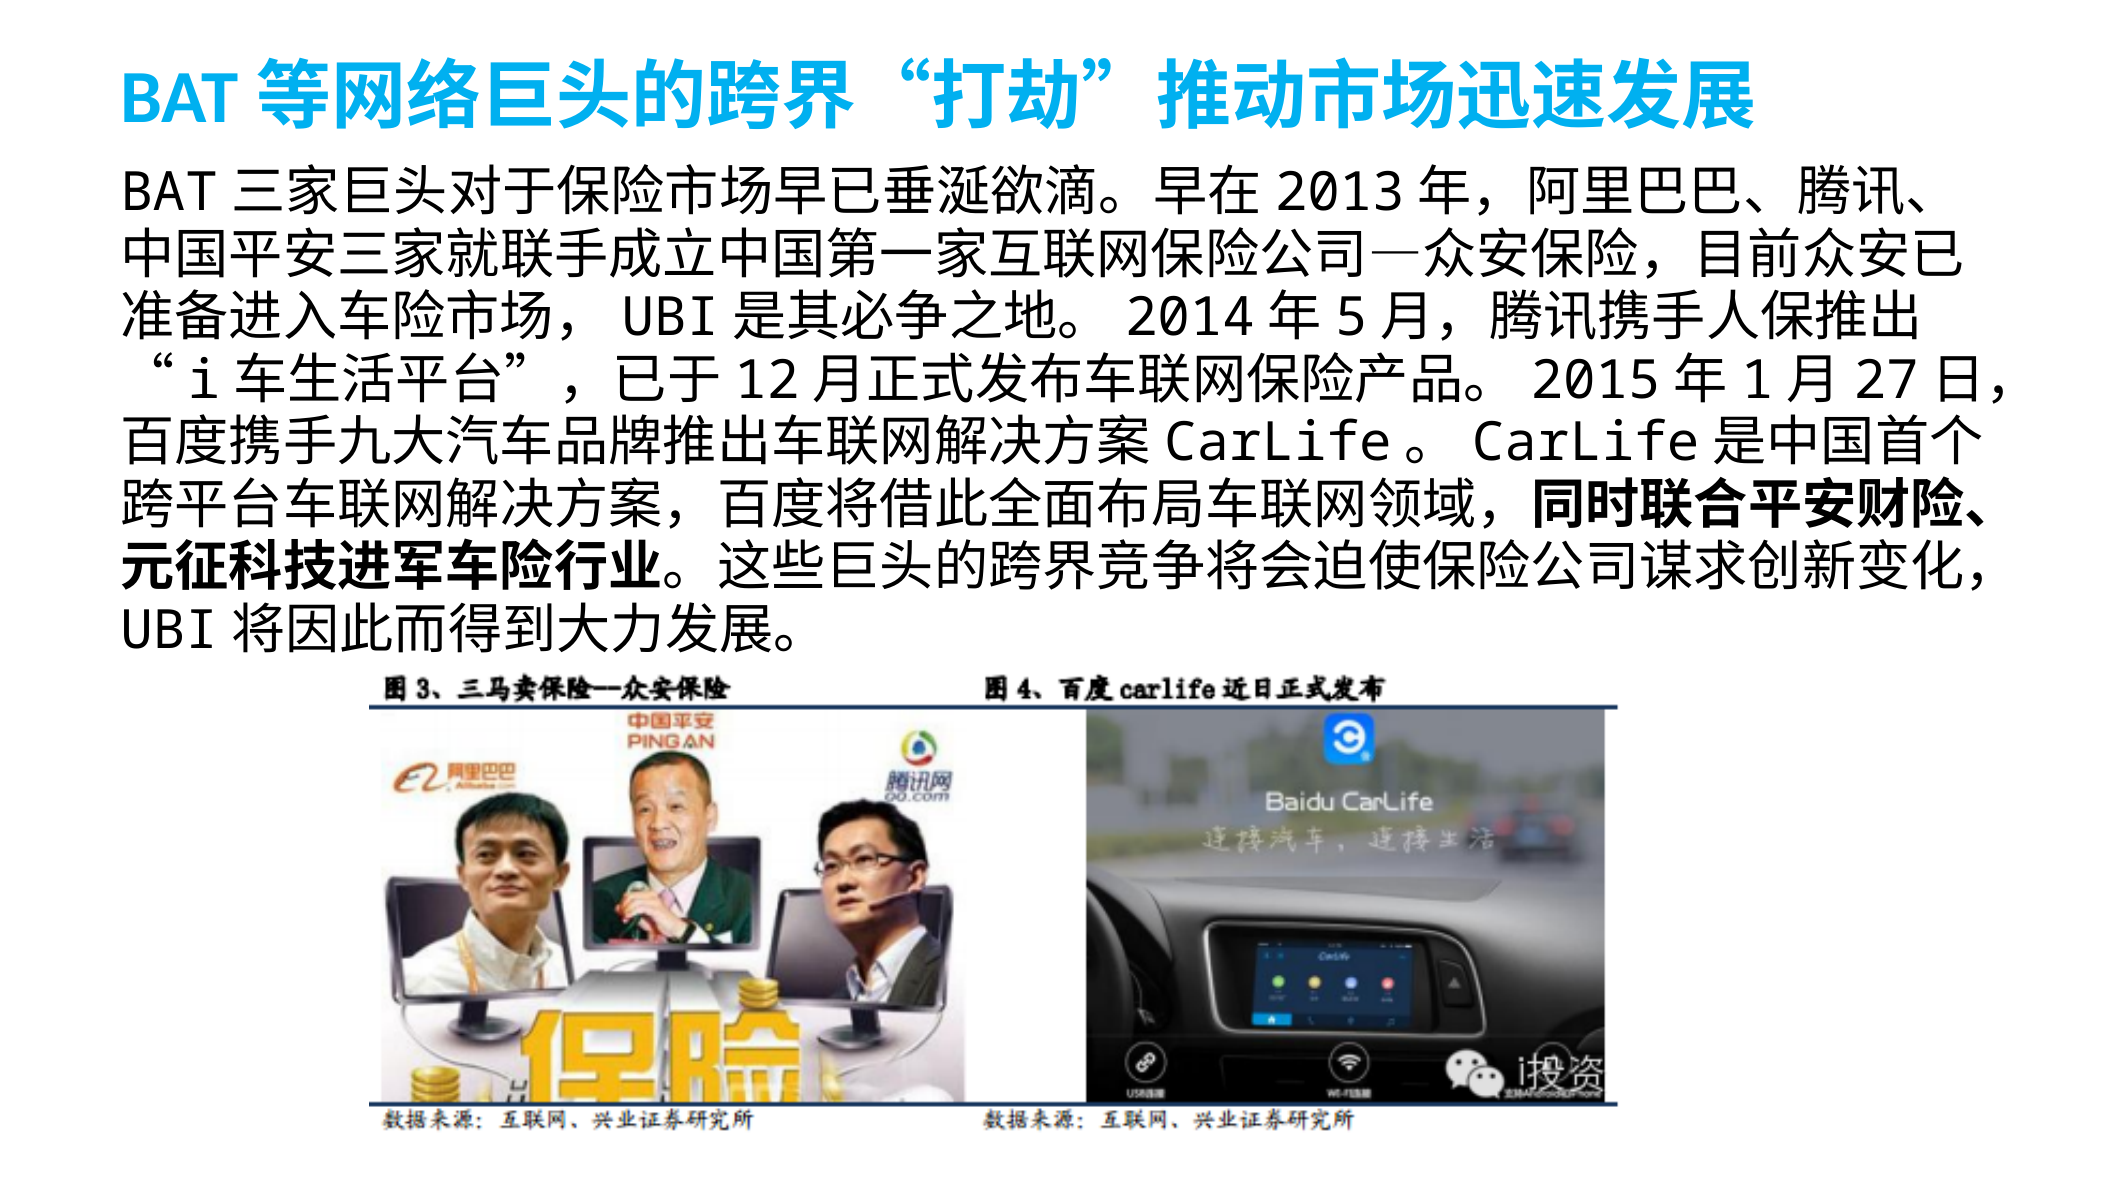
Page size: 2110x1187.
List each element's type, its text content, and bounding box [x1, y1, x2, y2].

list BAT等网络巨头的跨界“打劫”推动市场迅速发展 BAT三家巨头对于保险市场早已垂涎欲滴。早在2013年，阿里巴巴、腾讯、中国平安三家就联手成立中国第一家互联网保险公司—众安保险，目前众安已准备进入车险市场，UBI是其必争之地。2014年5月，腾讯携手人保推出“i车生活平台”，已于12月正式发布车联网保险产品。2015年1月27日，百度携手九大汽车品牌推出车联网解决方案CarLife。CarLife是中国首个跨平台车联网解决方案，百度将借此全面布局车联网领域，同时联合平安财险、元征科技进军车险行业。这些巨头的跨界竞争将会迫使保险公司谋求创新变化，UBI将因此而得到大力发展。 [105, 49, 2004, 1161]
picture [369, 667, 1646, 1137]
